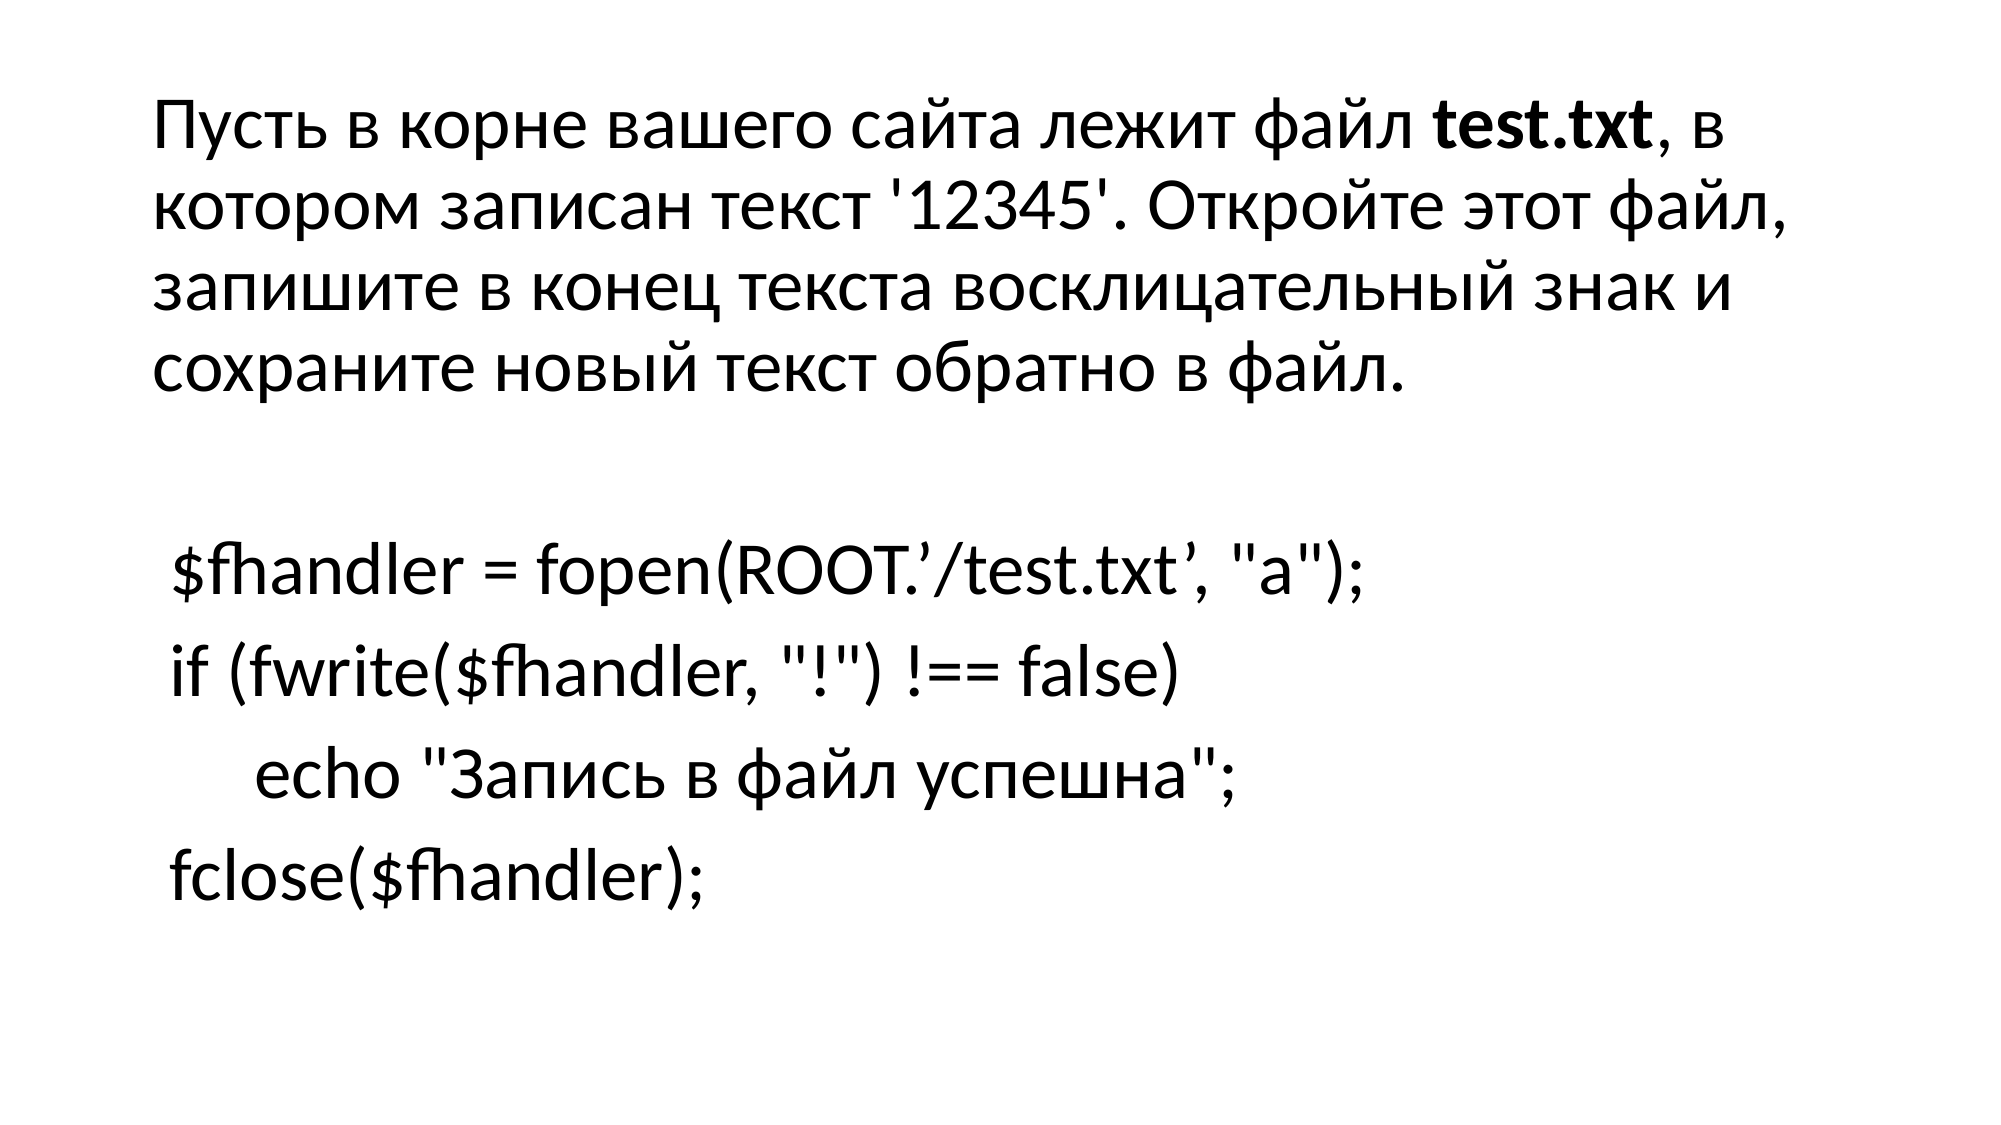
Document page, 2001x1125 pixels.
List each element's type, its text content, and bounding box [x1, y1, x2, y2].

list Пусть в корне вашего сайта лежит файл test.txt, в котором записан текст '12345'. Откройте этот файл, запишите в конец текста восклицательный знак и сохраните новый текст обратно в файл. $fhandler = fopen(ROOT.’/test.txt’, "a"); if (fwrite($fhandler, "!") !== false) echo "Запись в файл успешна"; fclose($fhandler); [137, 76, 1863, 1014]
